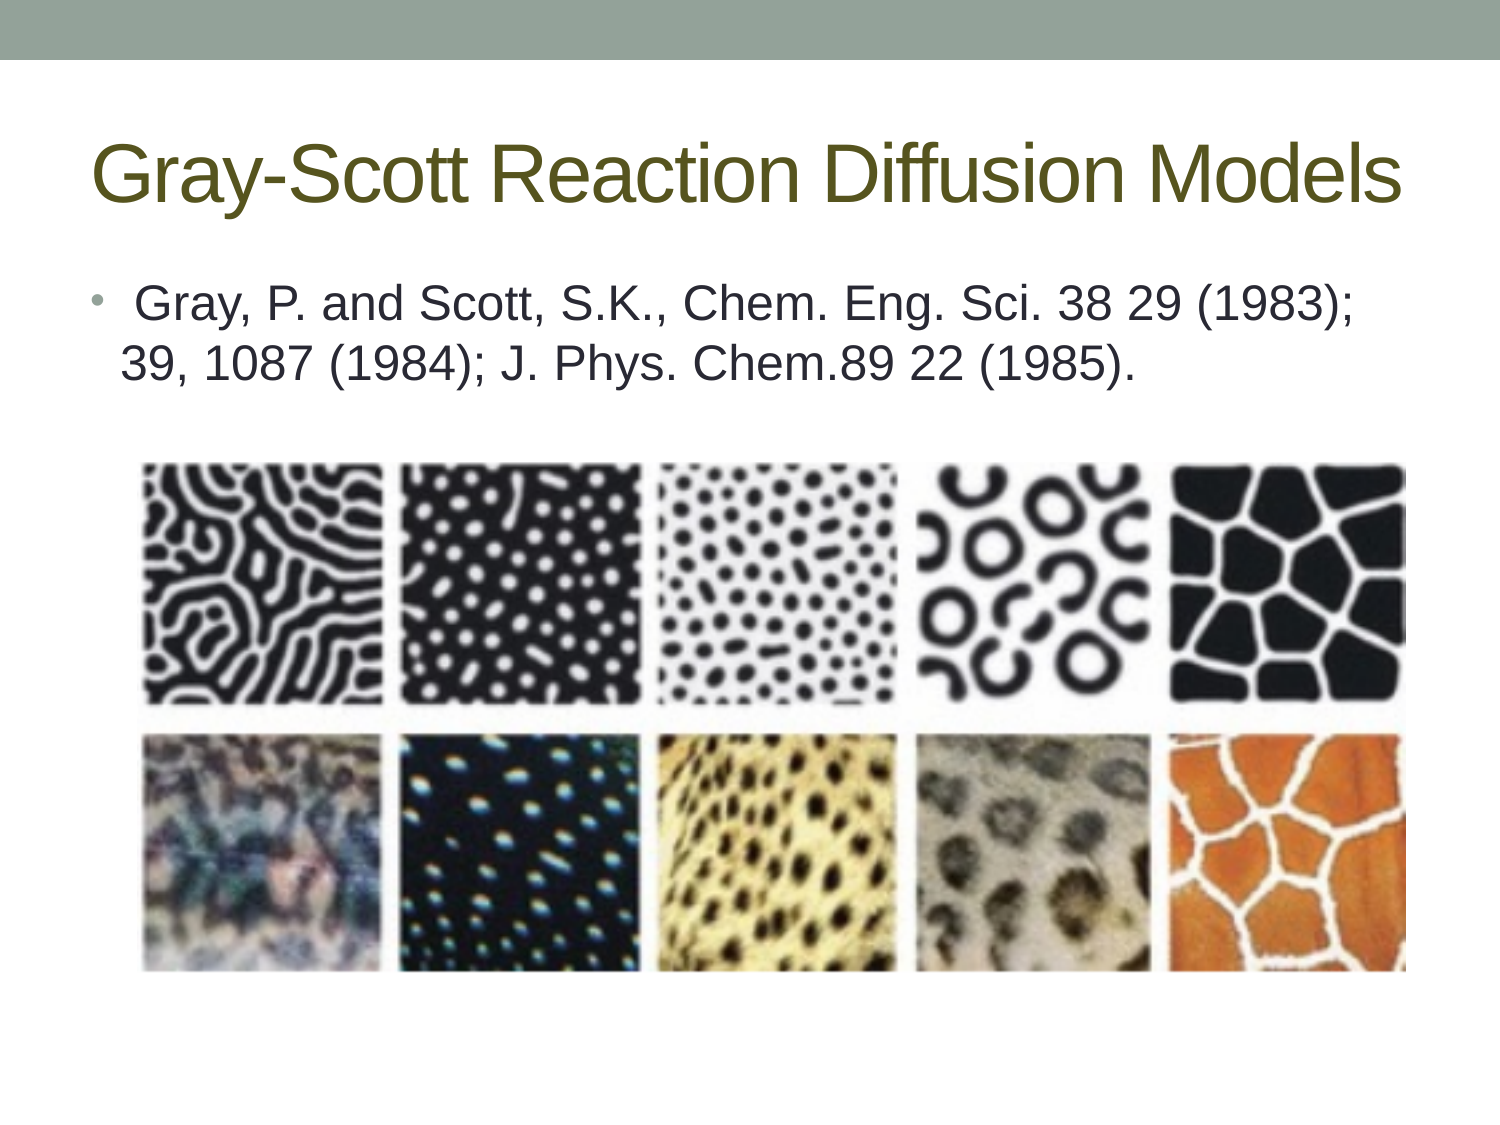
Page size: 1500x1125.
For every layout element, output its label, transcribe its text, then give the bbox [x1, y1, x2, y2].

list Gray, P. and Scott, S.K., Chem. Eng. Sci. 38 29 (1983); 39, 1087 (1984); J. Phys. Chem.89 22 (1985). [75, 262, 1425, 1063]
picture [137, 462, 1406, 976]
title Gray-Scott Reaction Diffusion Models [75, 87, 1425, 250]
